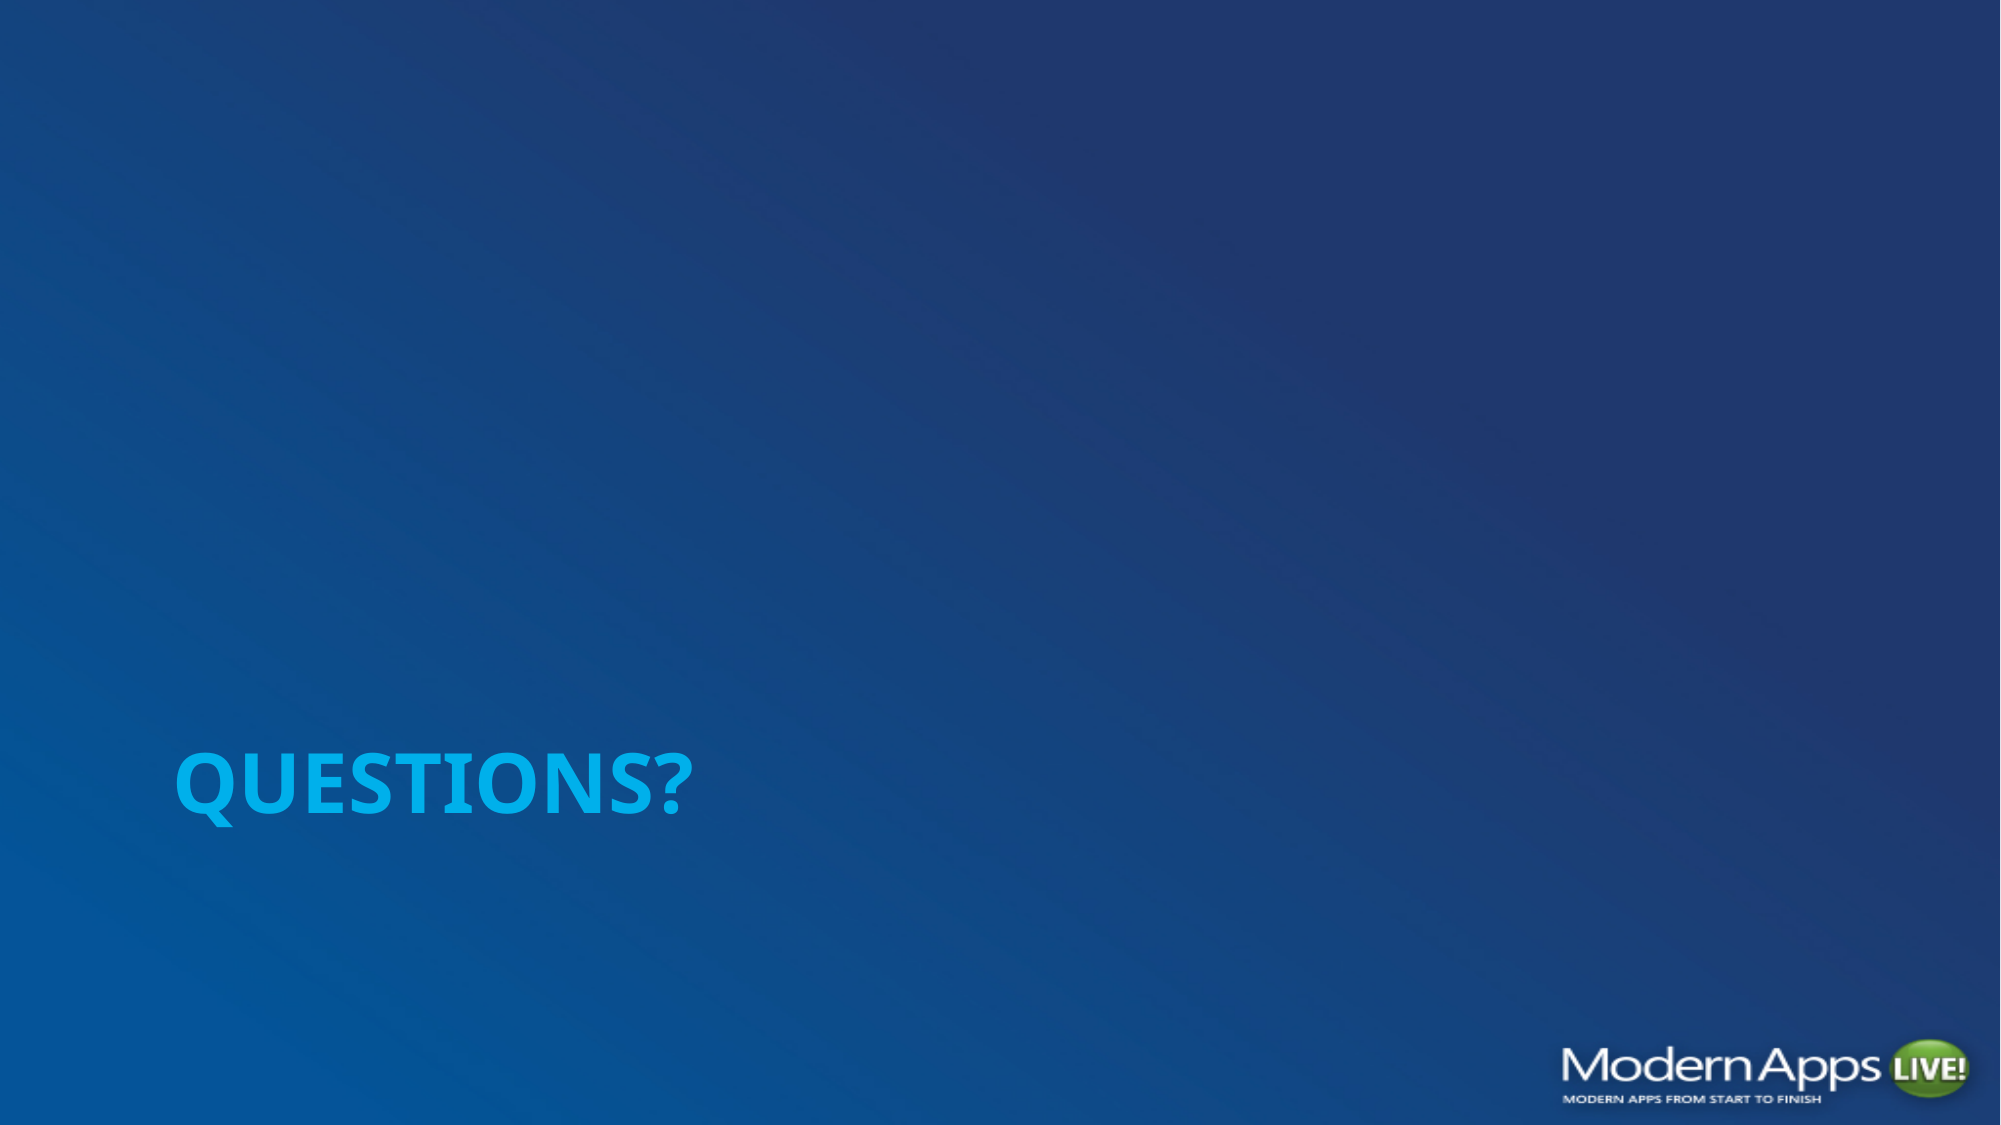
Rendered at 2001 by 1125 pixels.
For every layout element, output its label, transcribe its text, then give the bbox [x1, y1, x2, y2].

picture [0, 0, 2001, 1125]
title Questions? [157, 722, 1858, 947]
